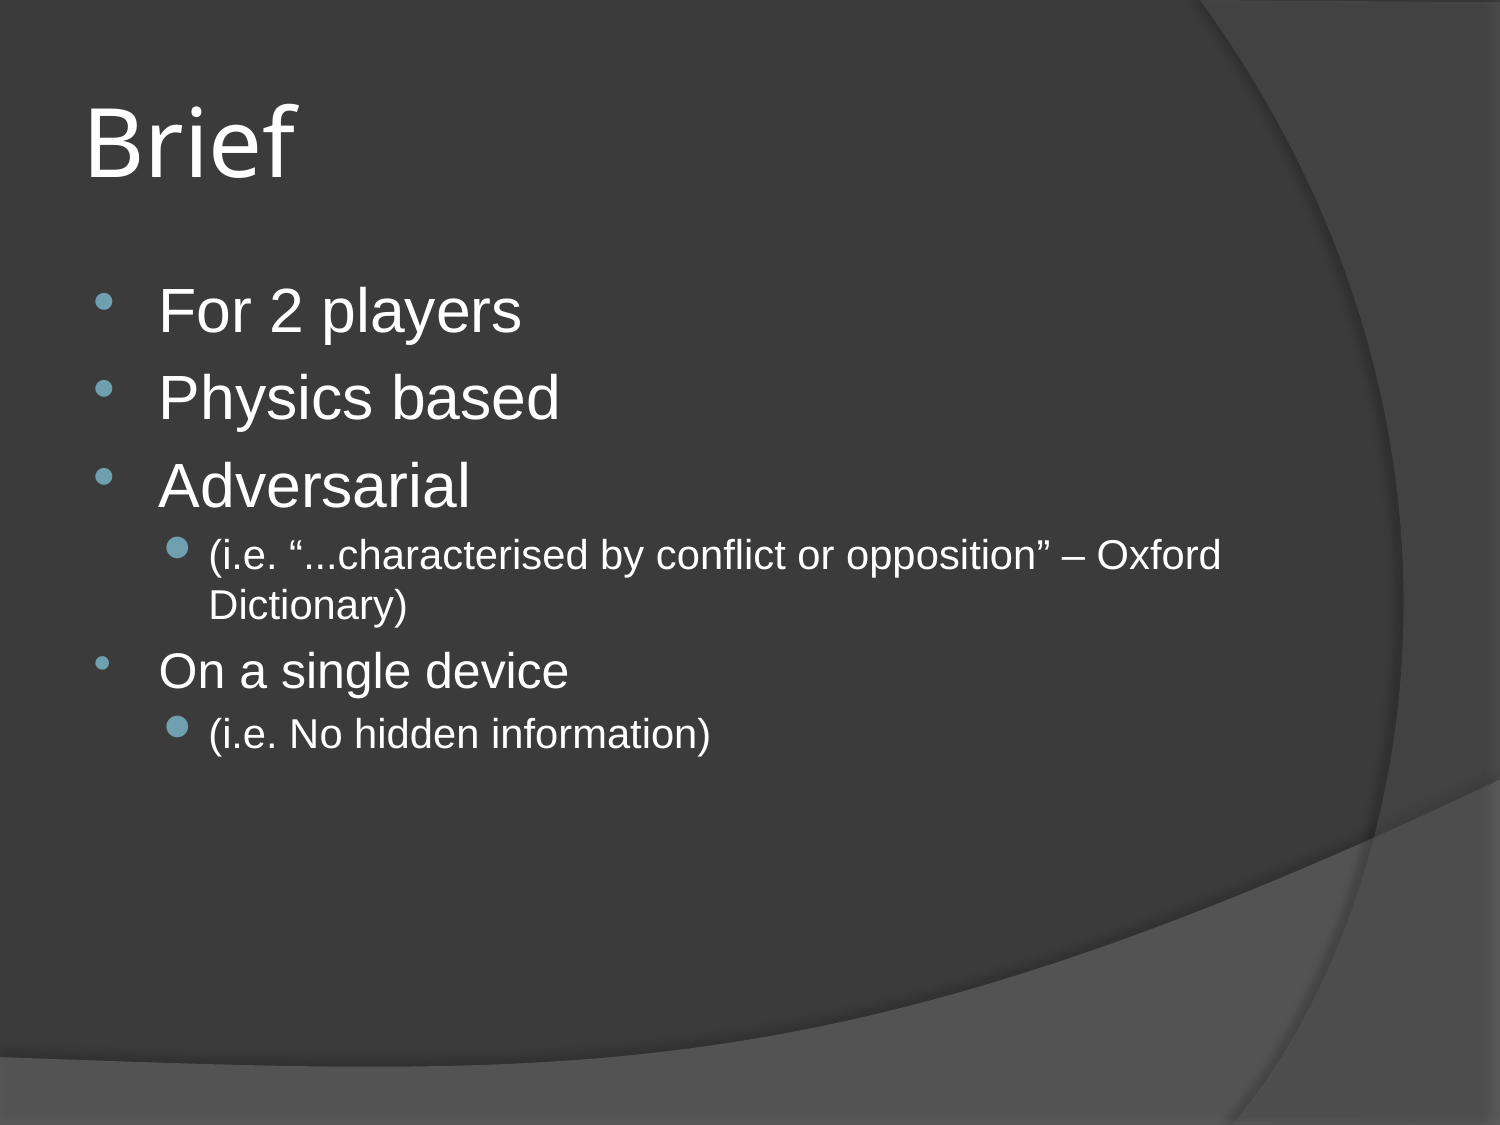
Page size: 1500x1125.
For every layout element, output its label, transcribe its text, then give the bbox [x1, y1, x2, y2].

list For 2 players Physics based Adversarial (i.e. “...characterised by conflict or opposition” – Oxford Dictionary) On a single device (i.e. No hidden information) [75, 262, 1300, 1005]
title Brief [75, 45, 1300, 233]
